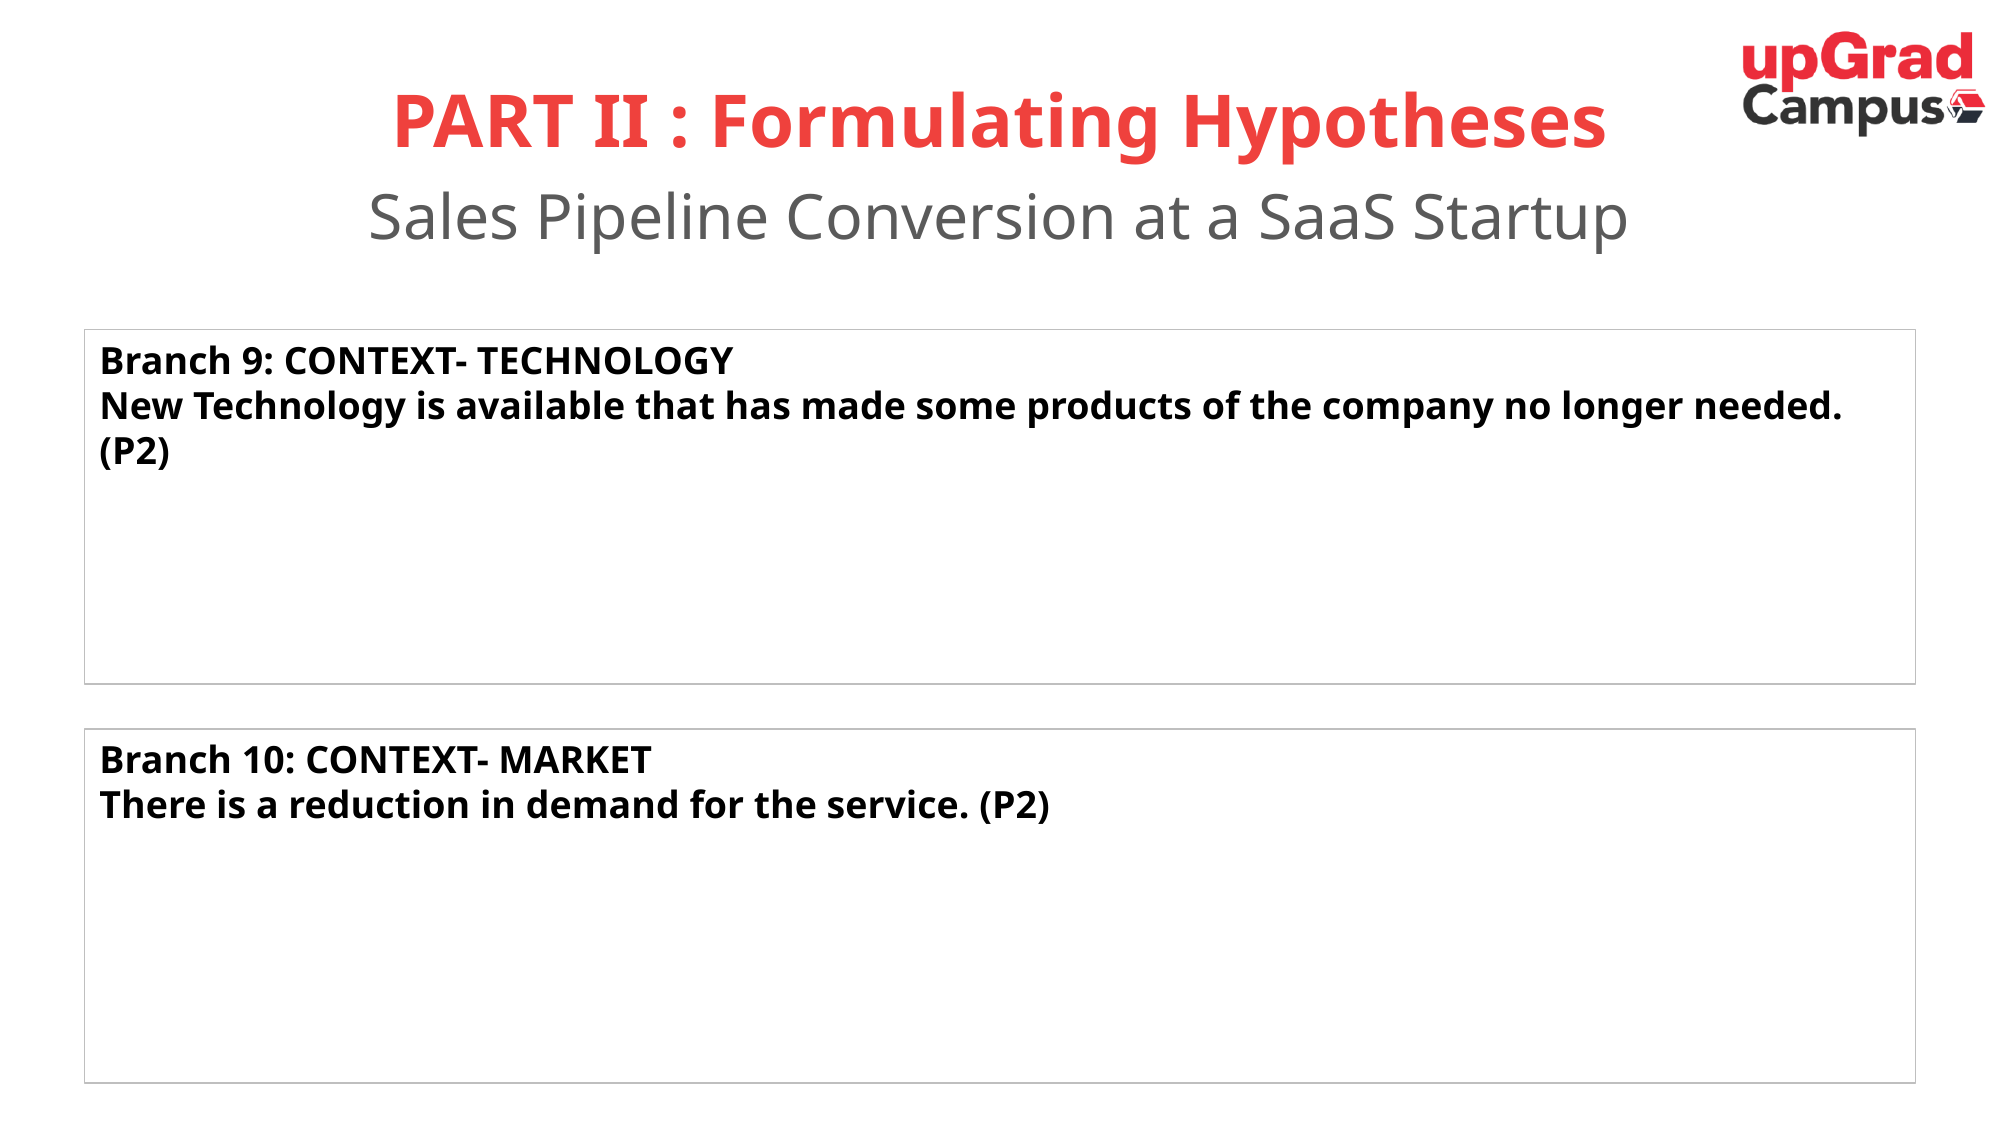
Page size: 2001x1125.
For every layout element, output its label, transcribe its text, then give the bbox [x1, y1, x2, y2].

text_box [84, 329, 1916, 1084]
picture [1737, 22, 1988, 143]
title PART II : Formulating Hypotheses Sales Pipeline Conversion at a SaaS Startup [137, 59, 1863, 278]
